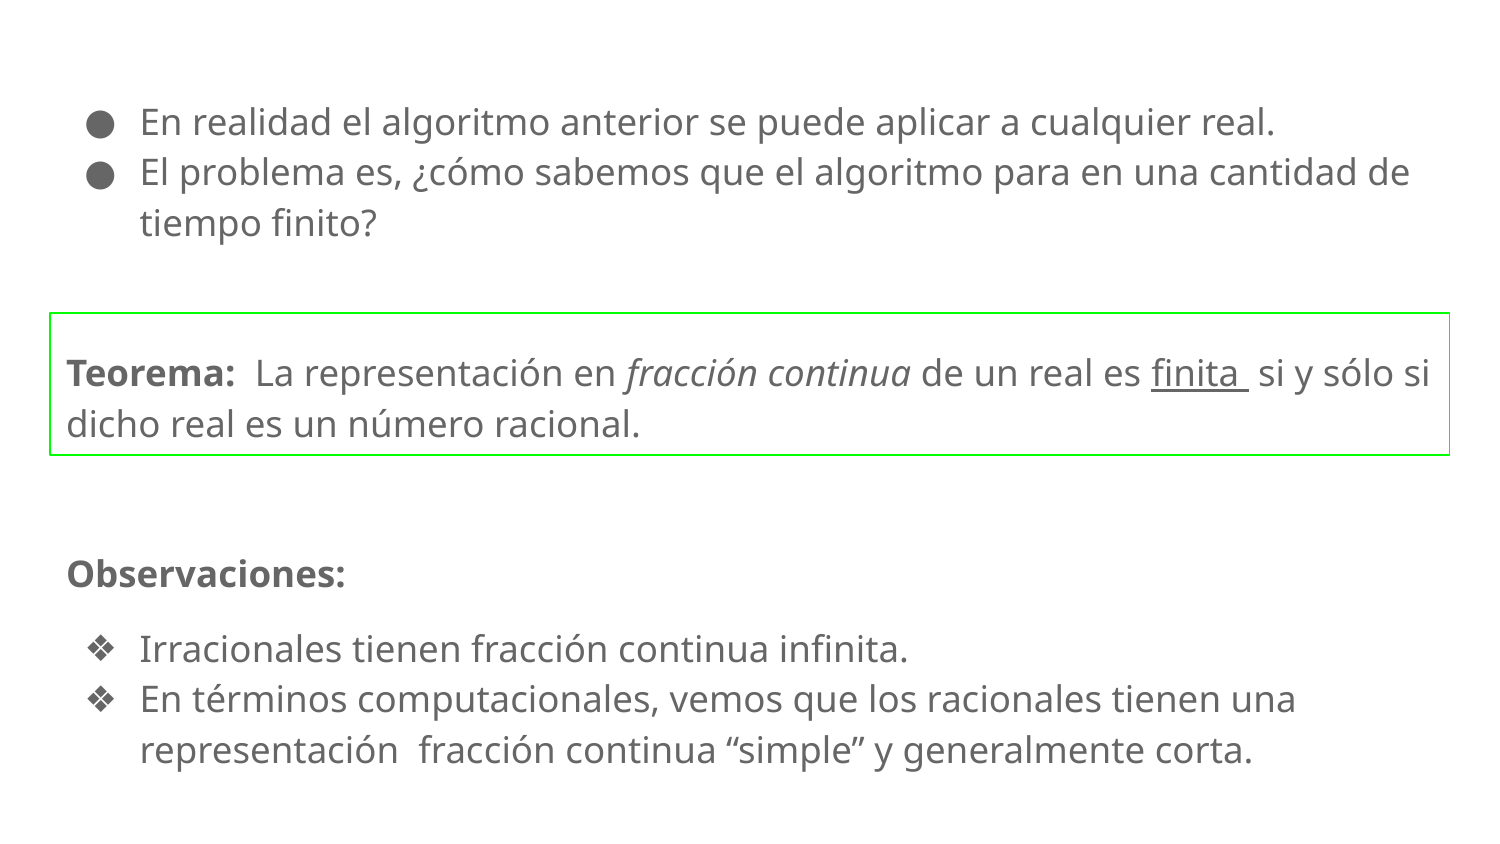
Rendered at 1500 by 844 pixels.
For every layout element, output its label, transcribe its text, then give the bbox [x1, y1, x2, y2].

list En realidad el algoritmo anterior se puede aplicar a cualquier real. El problema es, ¿cómo sabemos que el algoritmo para en una cantidad de tiempo finito? Teorema: La representación en fracción continua de un real es finita si y sólo si dicho real es un número racional. Observaciones: Irracionales tienen fracción continua infinita. En términos computacionales, vemos que los racionales tienen una representación fracción continua “simple” y generalmente corta. [51, 76, 1449, 312]
list En realidad el algoritmo anterior se puede aplicar a cualquier real. El problema es, ¿cómo sabemos que el algoritmo para en una cantidad de tiempo finito? Teorema: La representación en fracción continua de un real es finita si y sólo si dicho real es un número racional. Observaciones: Irracionales tienen fracción continua infinita. En términos computacionales, vemos que los racionales tienen una representación fracción continua “simple” y generalmente corta. [51, 456, 1449, 791]
text_box [50, 312, 1450, 456]
